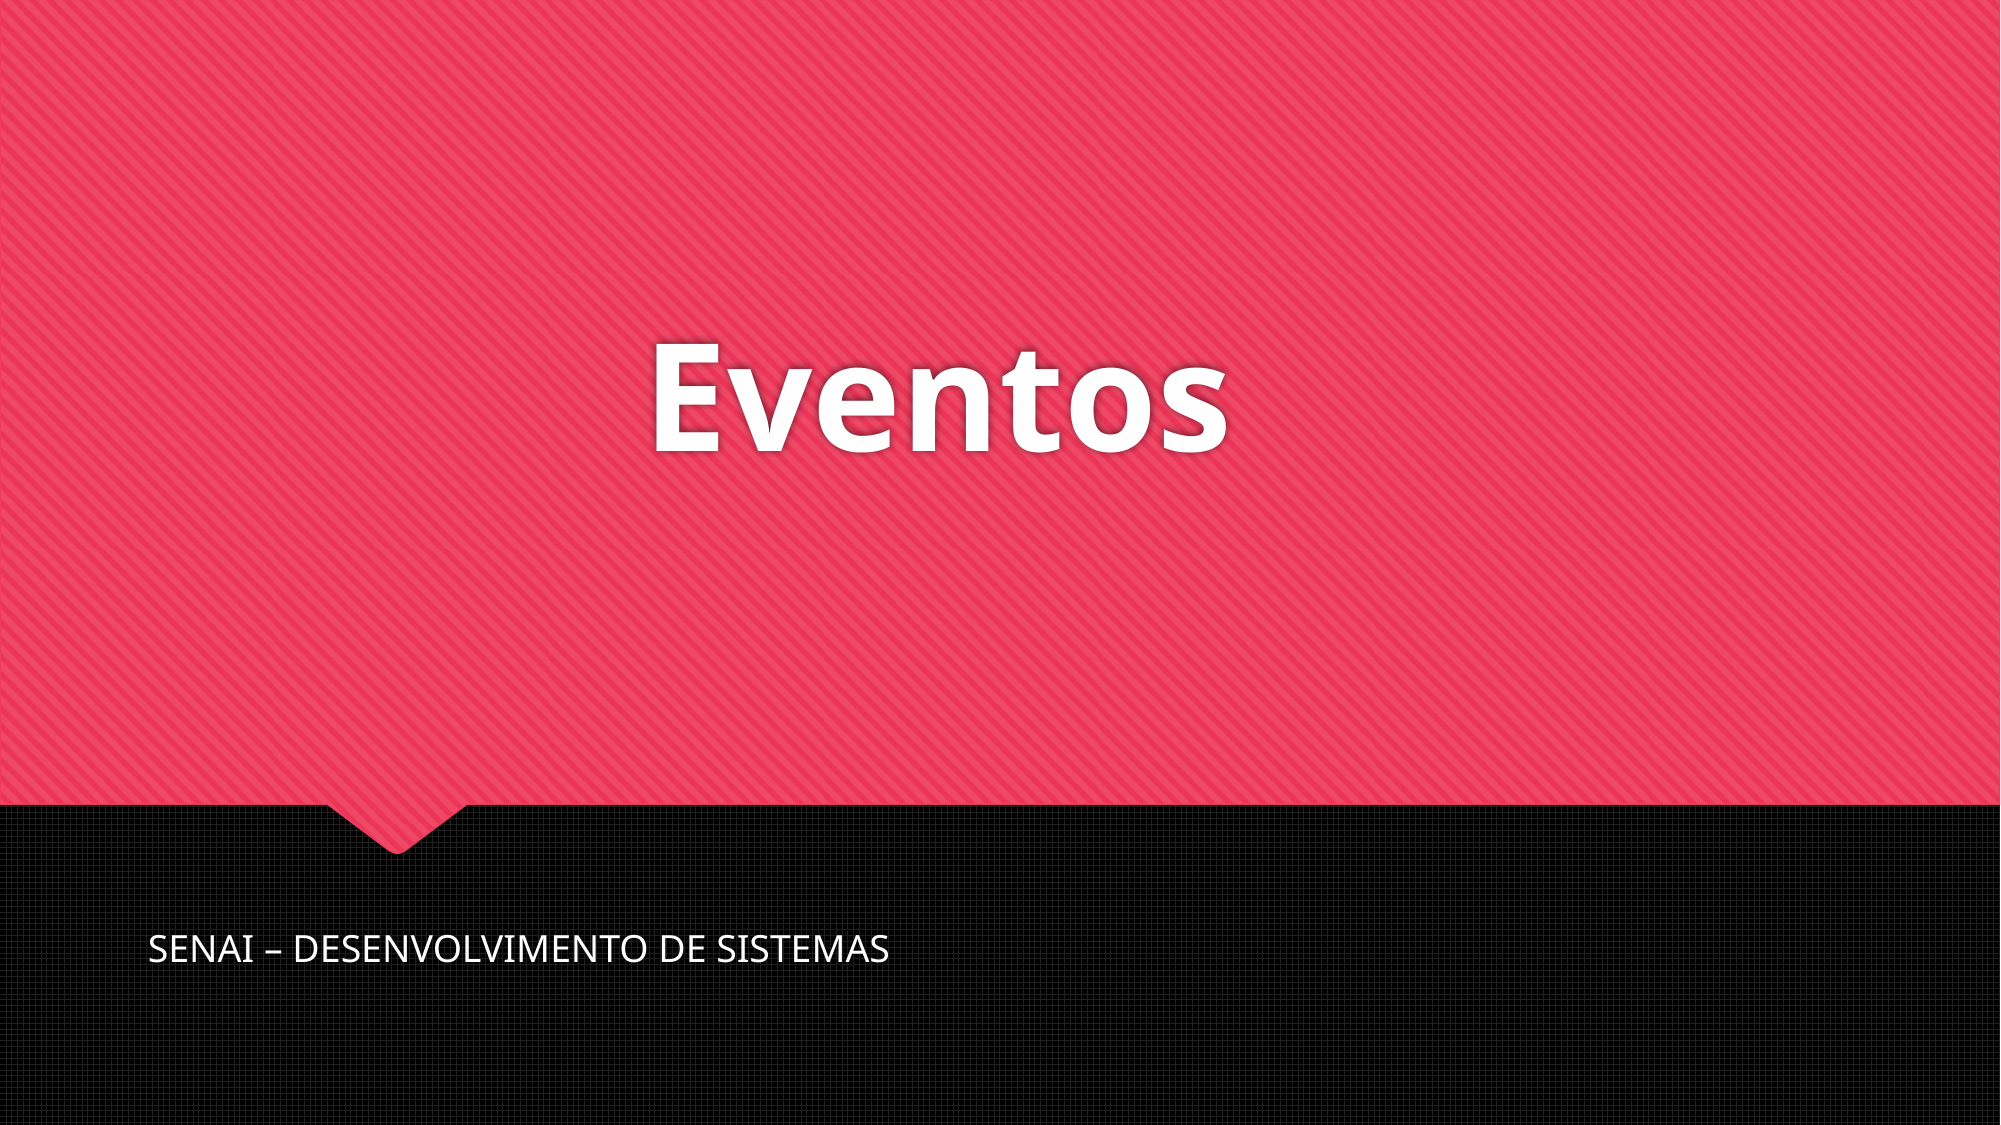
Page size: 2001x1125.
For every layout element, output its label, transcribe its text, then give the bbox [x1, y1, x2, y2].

title Eventos [628, 247, 1618, 492]
subtitle SENAI – DESENVOLVIMENTO DE SISTEMAS [132, 917, 1868, 989]
